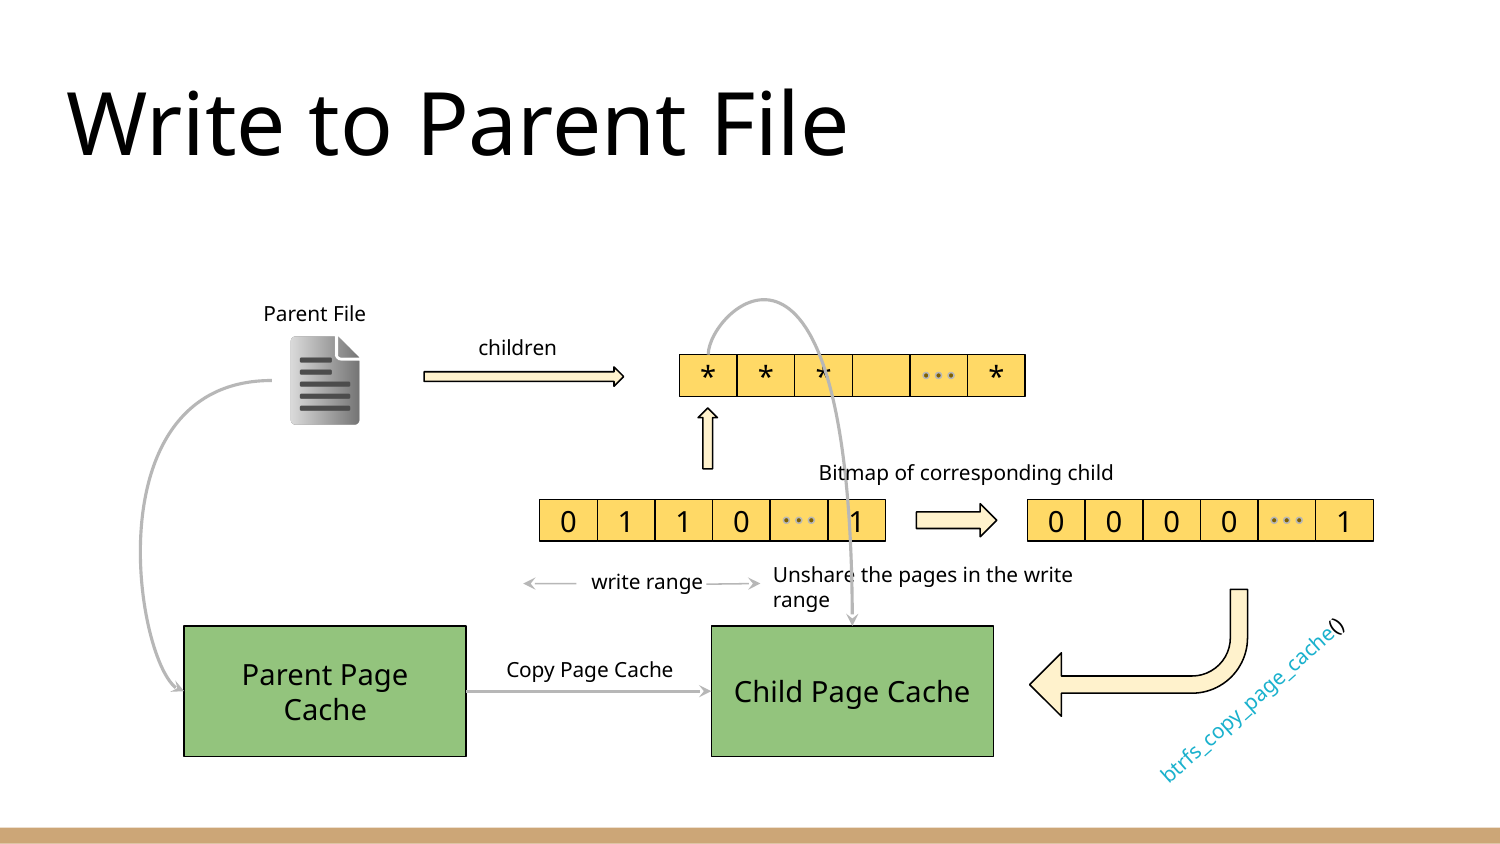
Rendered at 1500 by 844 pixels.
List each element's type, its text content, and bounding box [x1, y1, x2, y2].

text_box Unshare the pages in the write range [854, 546, 1150, 589]
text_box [644, 417, 917, 563]
text_box [424, 366, 624, 387]
text_box Copy Page Cache [491, 641, 691, 684]
title Write to Parent File [51, 51, 1449, 189]
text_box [183, 380, 273, 692]
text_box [539, 499, 639, 542]
text_box Parent File [248, 285, 384, 328]
text_box children [463, 321, 577, 349]
text_box [1029, 589, 1248, 717]
text_box [699, 407, 716, 416]
text_box Parent Page Cache [184, 625, 467, 757]
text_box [679, 354, 1026, 397]
text_box Bitmap of corresponding child [921, 444, 1196, 487]
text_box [1027, 499, 1374, 542]
text_box btrfs_copy_page_cache() [1133, 552, 1403, 800]
text_box Unshare the pages in the write range [757, 571, 850, 589]
text_box [921, 503, 997, 537]
text_box Child Page Cache [711, 625, 994, 757]
picture [271, 326, 379, 435]
text_box write range [576, 555, 730, 606]
